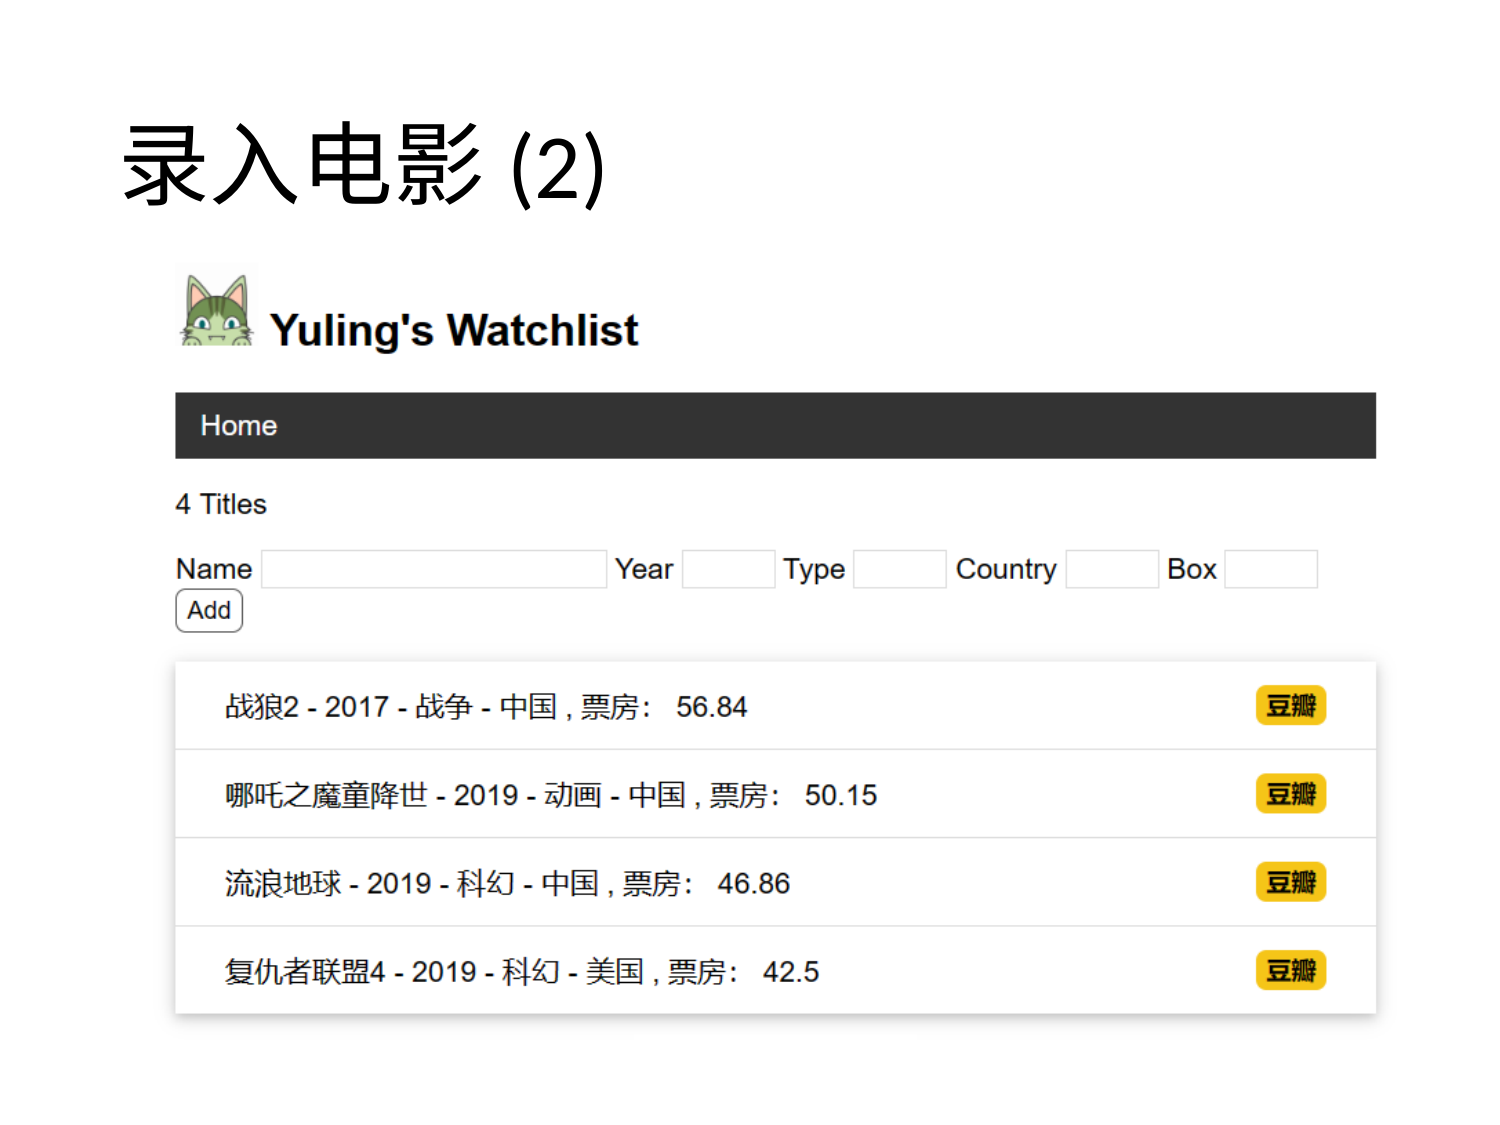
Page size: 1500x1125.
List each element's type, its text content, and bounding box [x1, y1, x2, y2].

picture [136, 244, 1398, 1052]
title 录入电影(2) [103, 59, 1397, 278]
